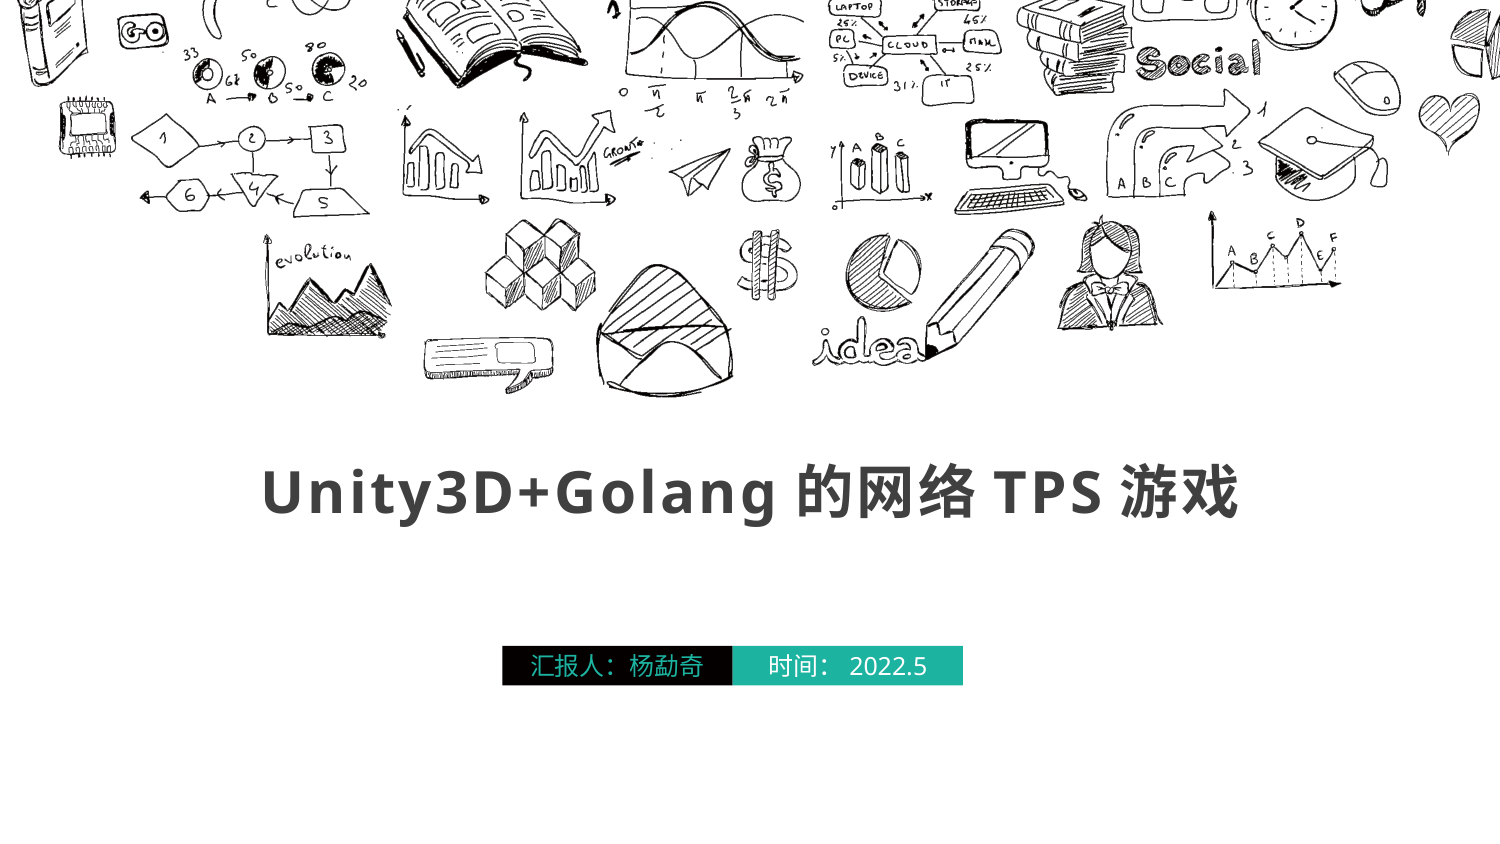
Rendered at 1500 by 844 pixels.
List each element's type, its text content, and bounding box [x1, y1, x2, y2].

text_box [502, 645, 963, 686]
picture [0, 0, 1500, 419]
text_box Unity3D+Golang的网络TPS游戏 [235, 447, 1265, 533]
